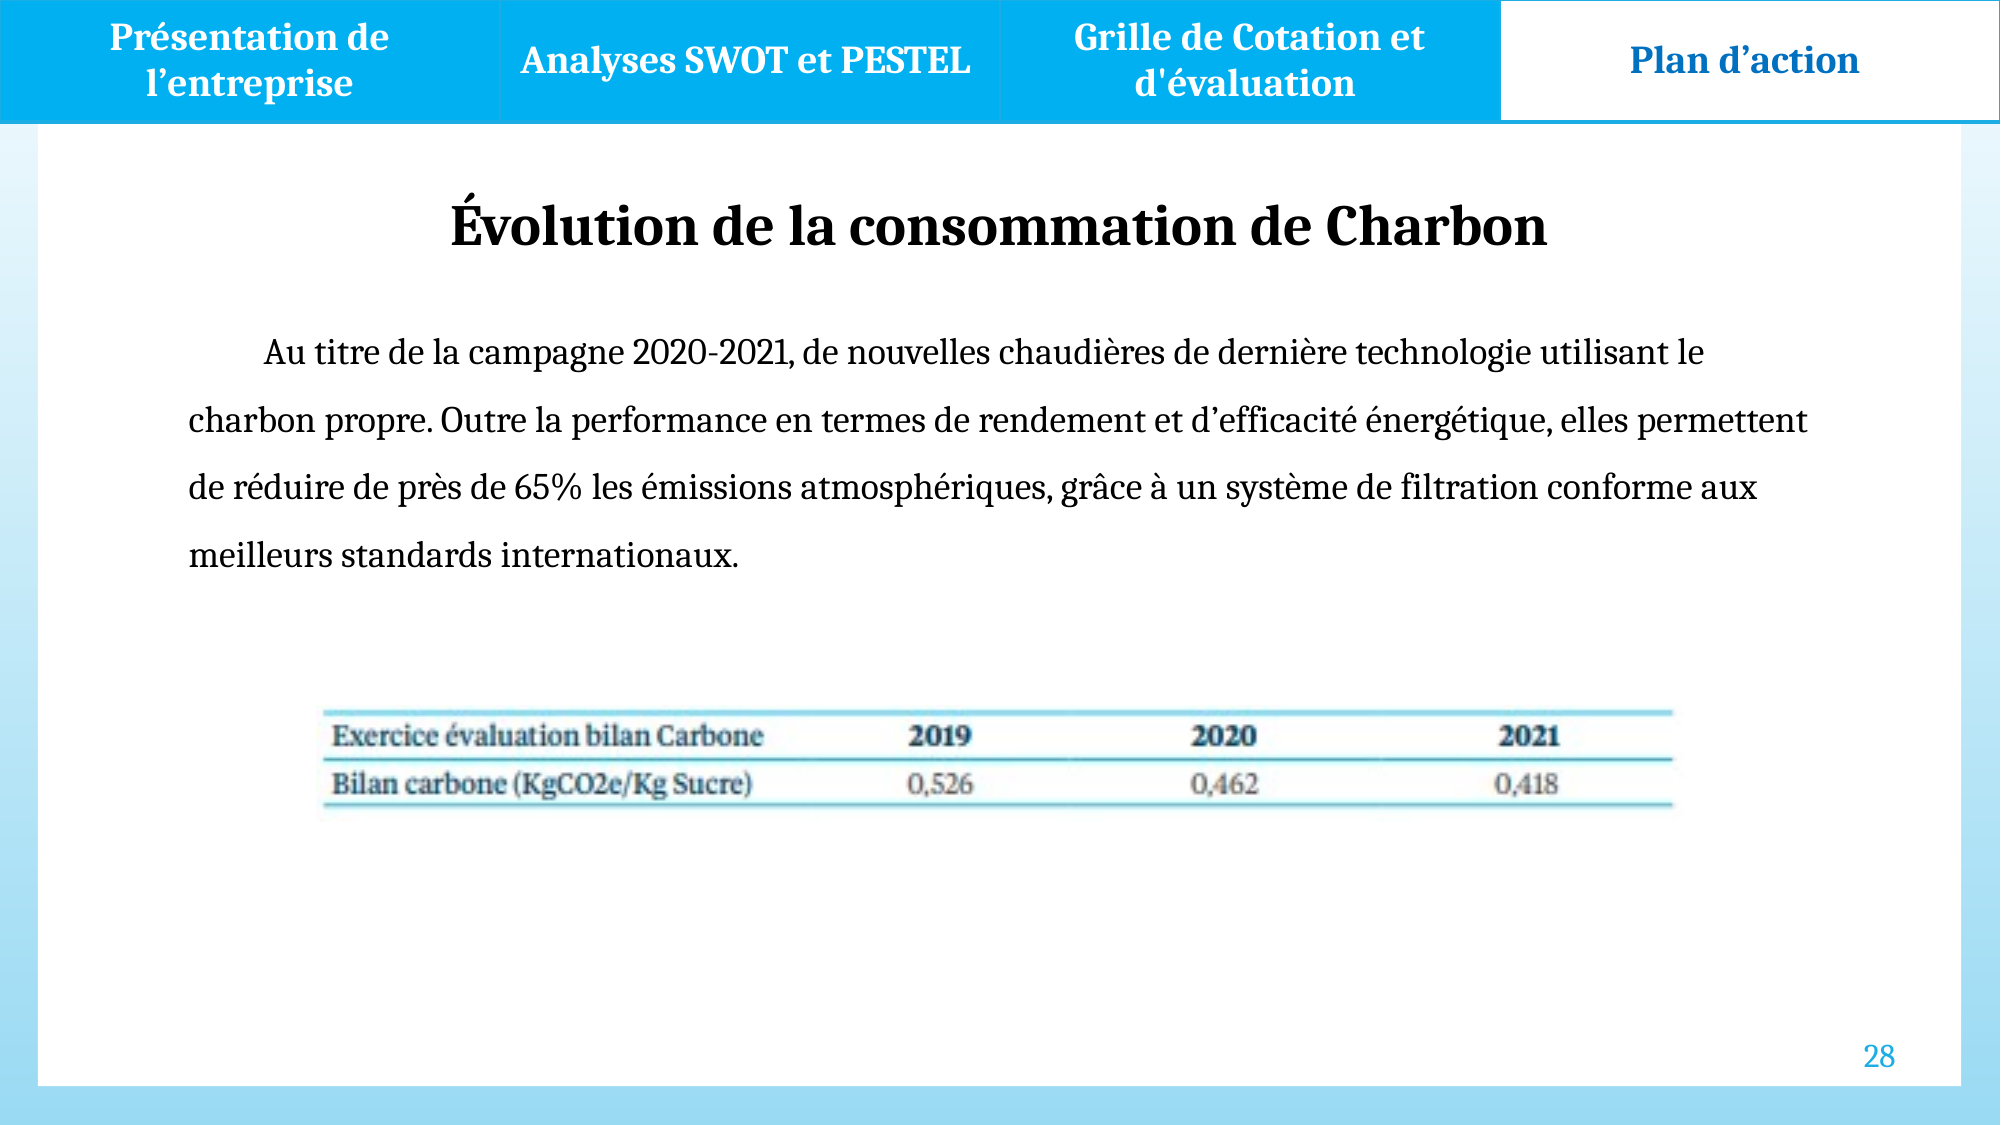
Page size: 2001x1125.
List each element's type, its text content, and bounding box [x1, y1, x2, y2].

picture [316, 705, 1684, 823]
table_header Plan d’action [1501, 1, 1999, 120]
text_box Au titre de la campagne 2020-2021, de nouvelles chaudières de dernière technologie utilisant le charbon propre. Outre la performance en termes de rendement et d’efficacité énergétique, elles permettent de réduire de près de 65% les émissions atmosphériques, grâce à un système de filtration conforme aux meilleurs standards internationaux. [173, 297, 1827, 582]
slide_number 28 [1809, 1024, 1911, 1085]
table_header Grille de Cotation et d'évaluation [1001, 1, 1499, 120]
table_header Présentation de l’entreprise [1, 1, 499, 120]
table_header Analyses SWOT et PESTEL [501, 1, 999, 120]
text_box Évolution de la consommation de Charbon [147, 179, 1853, 265]
